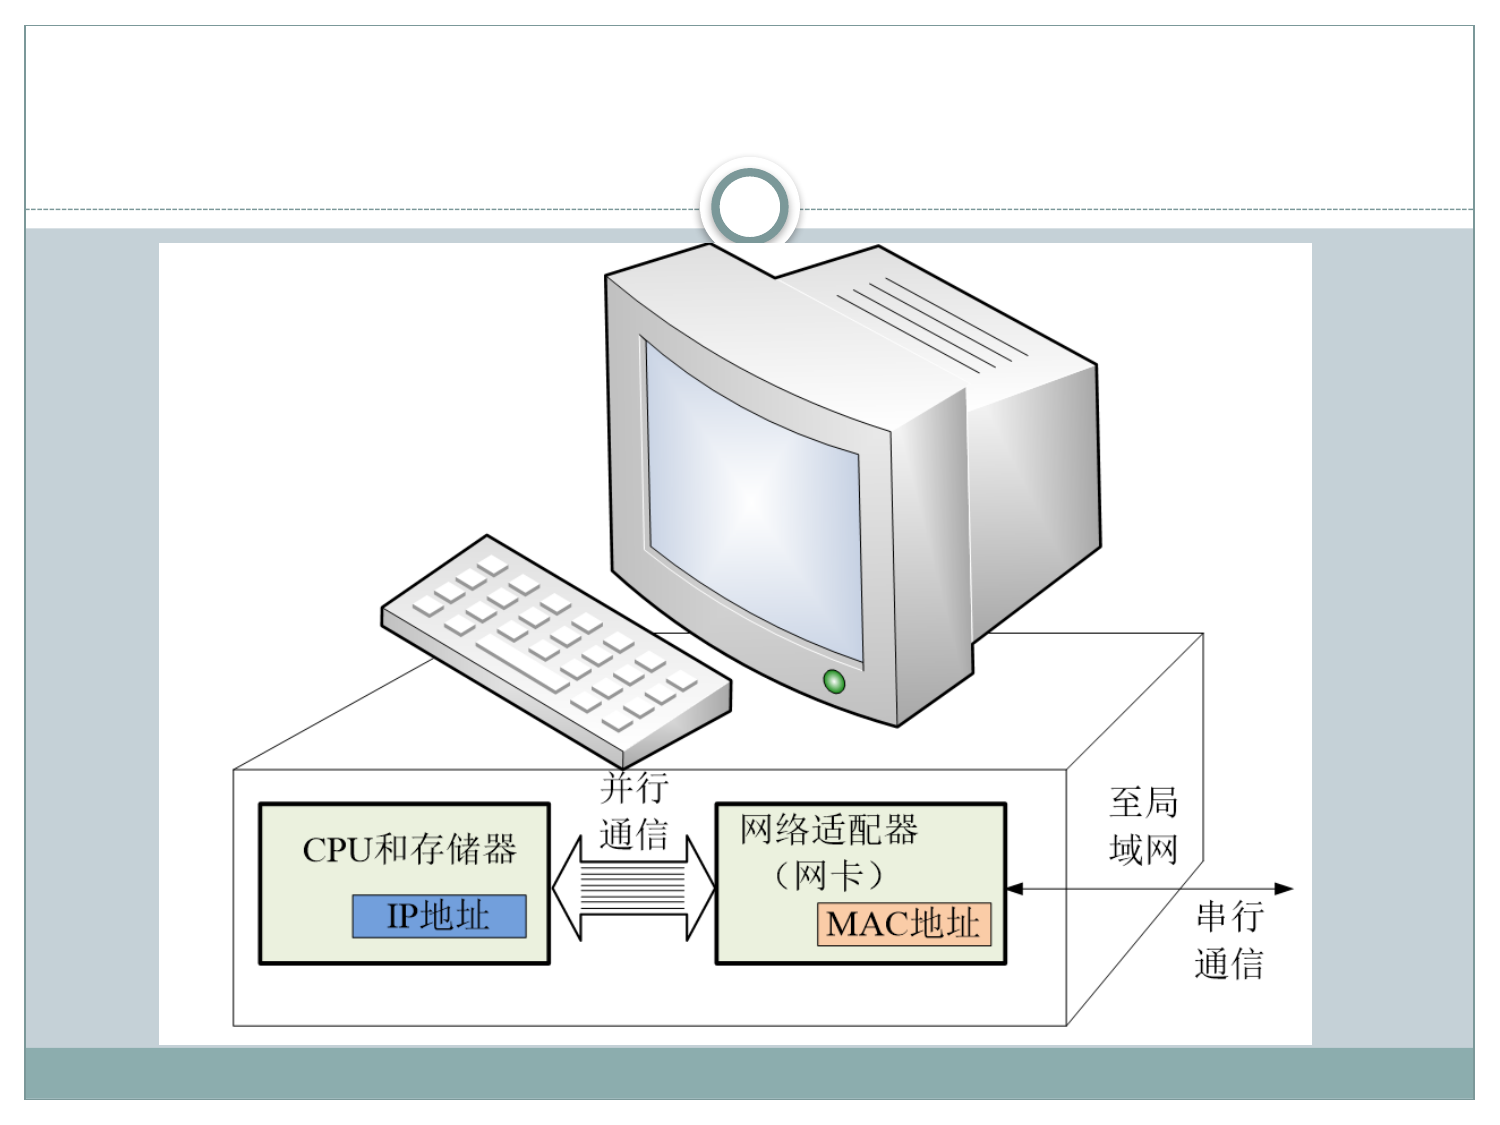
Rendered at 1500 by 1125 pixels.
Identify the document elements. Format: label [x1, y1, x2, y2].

picture [159, 243, 1312, 1046]
